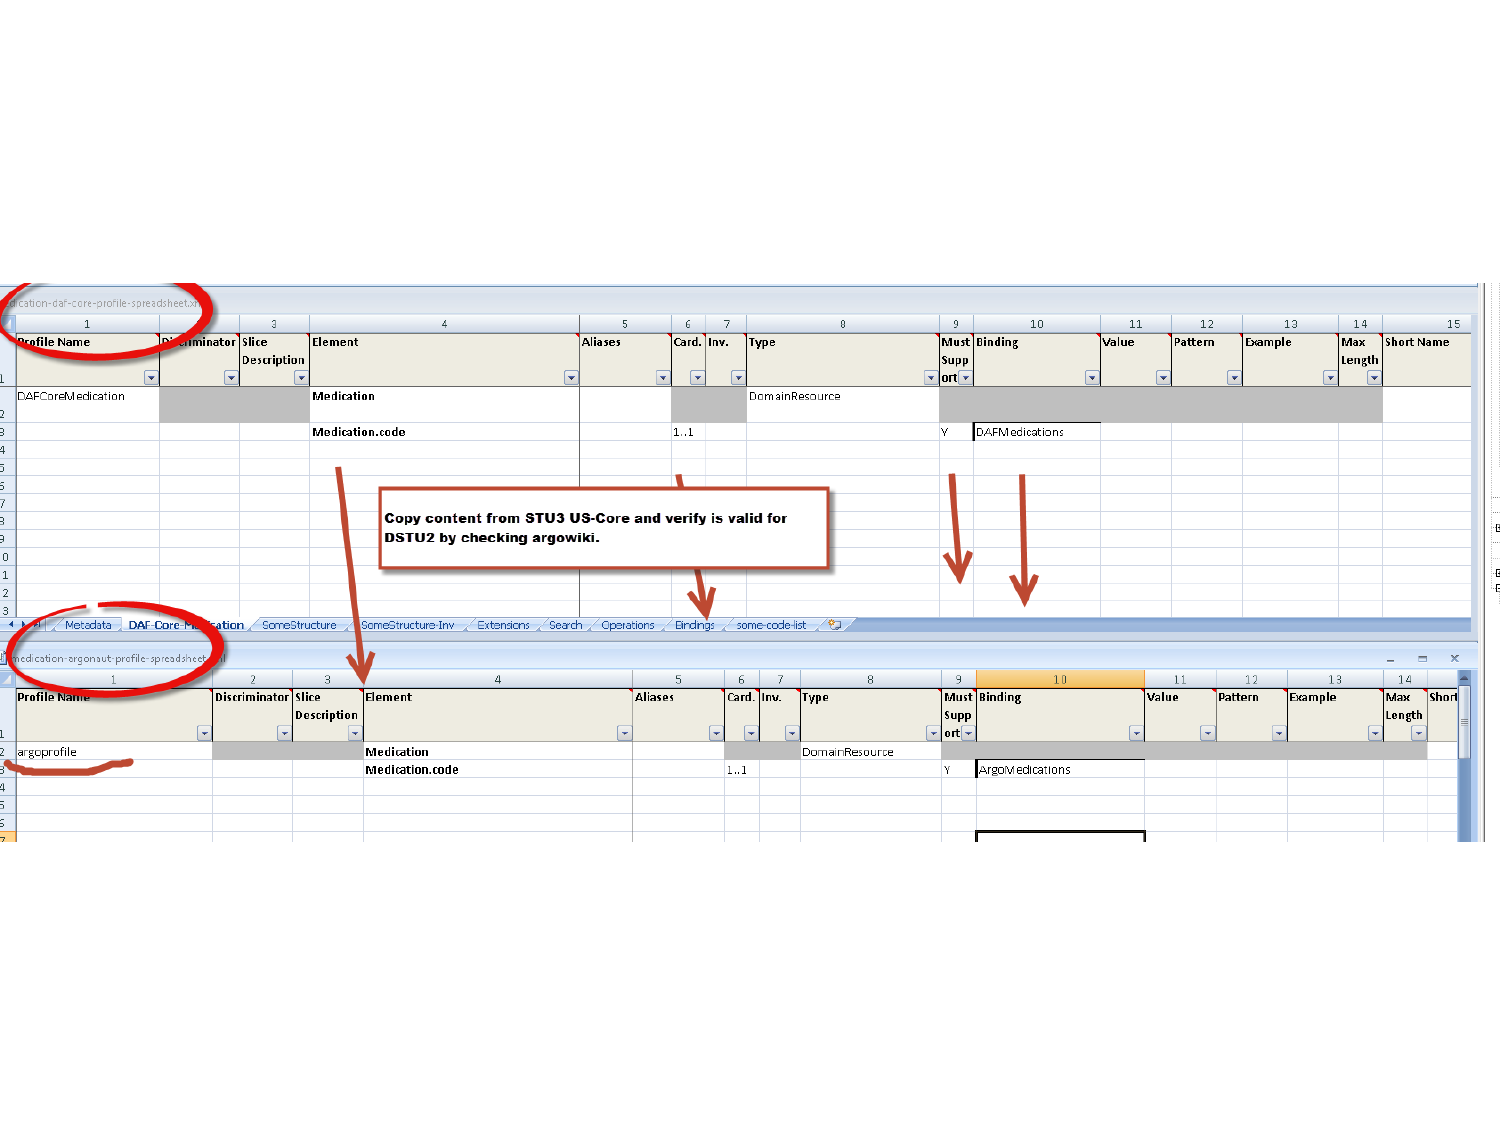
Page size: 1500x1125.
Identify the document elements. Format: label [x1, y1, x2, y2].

picture [0, 283, 1500, 842]
